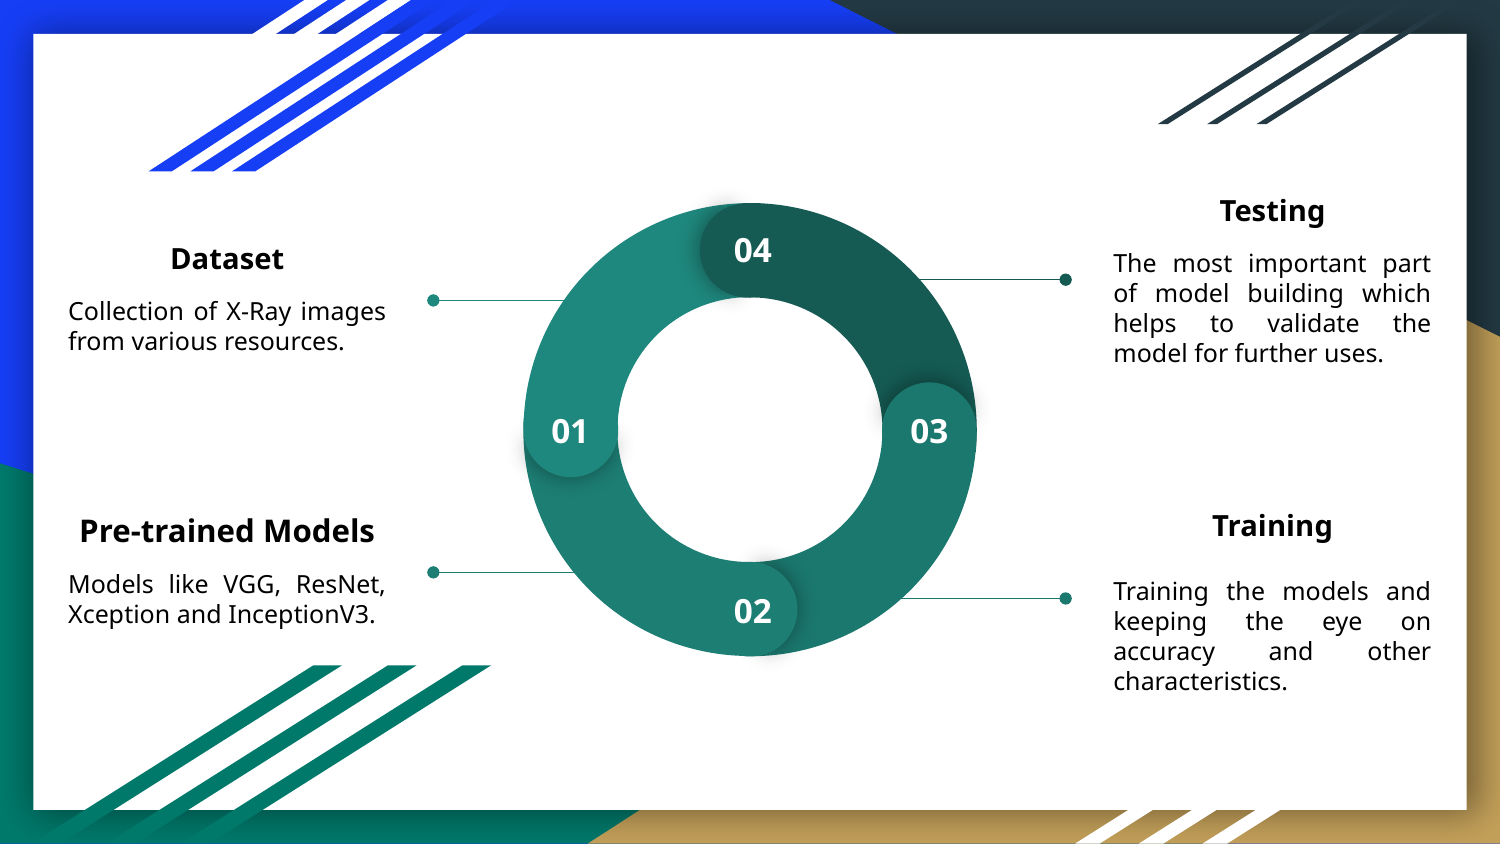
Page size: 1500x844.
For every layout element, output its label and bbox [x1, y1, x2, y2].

text_box [854, 173, 1448, 386]
text_box [52, 191, 605, 404]
text_box [52, 463, 649, 676]
text_box [440, 119, 1060, 740]
text_box [854, 495, 1448, 708]
